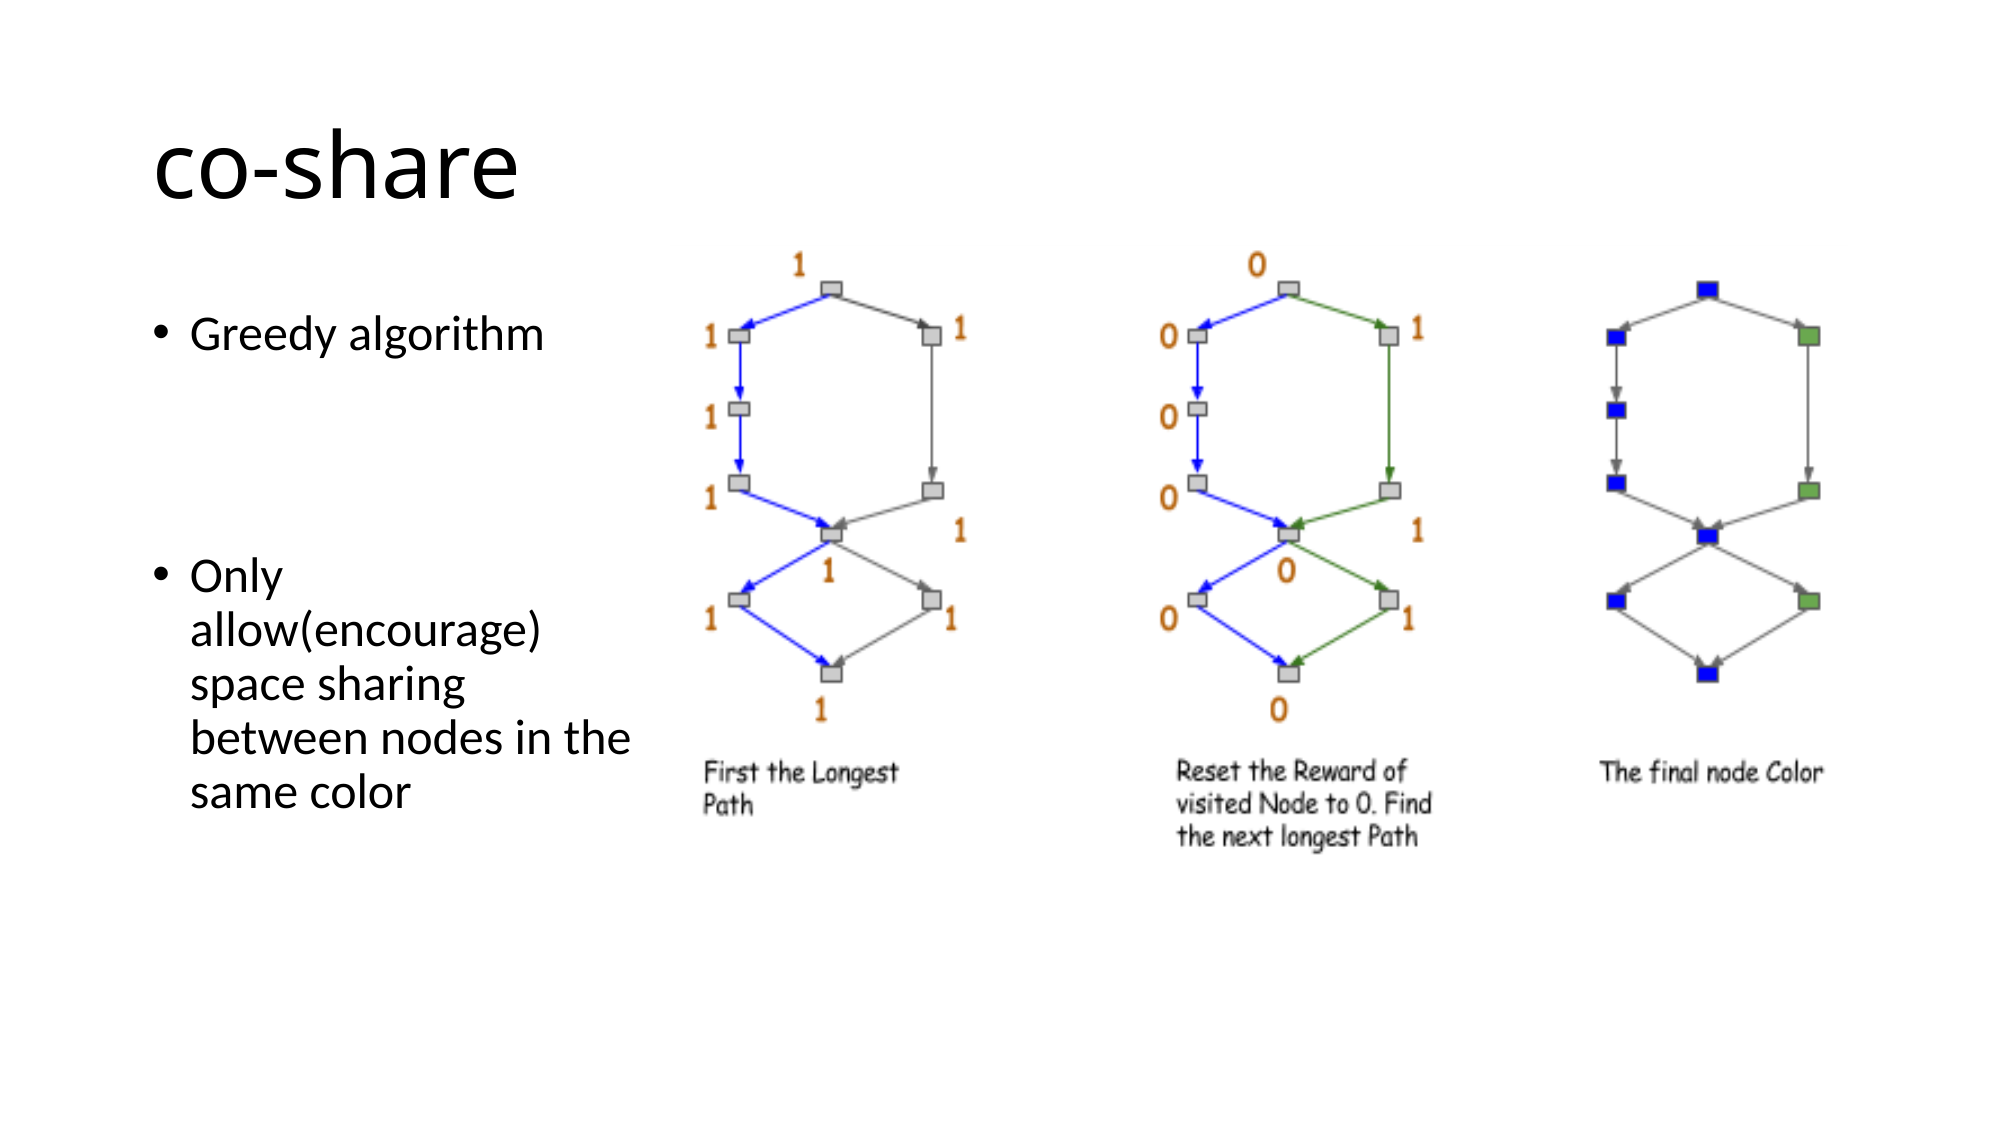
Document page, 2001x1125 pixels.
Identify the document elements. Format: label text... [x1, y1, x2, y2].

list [670, 244, 1848, 862]
title co-share [137, 59, 1863, 278]
text_box Greedy algorithm Only allow(encourage) space sharing between nodes in the same color [137, 299, 651, 1014]
